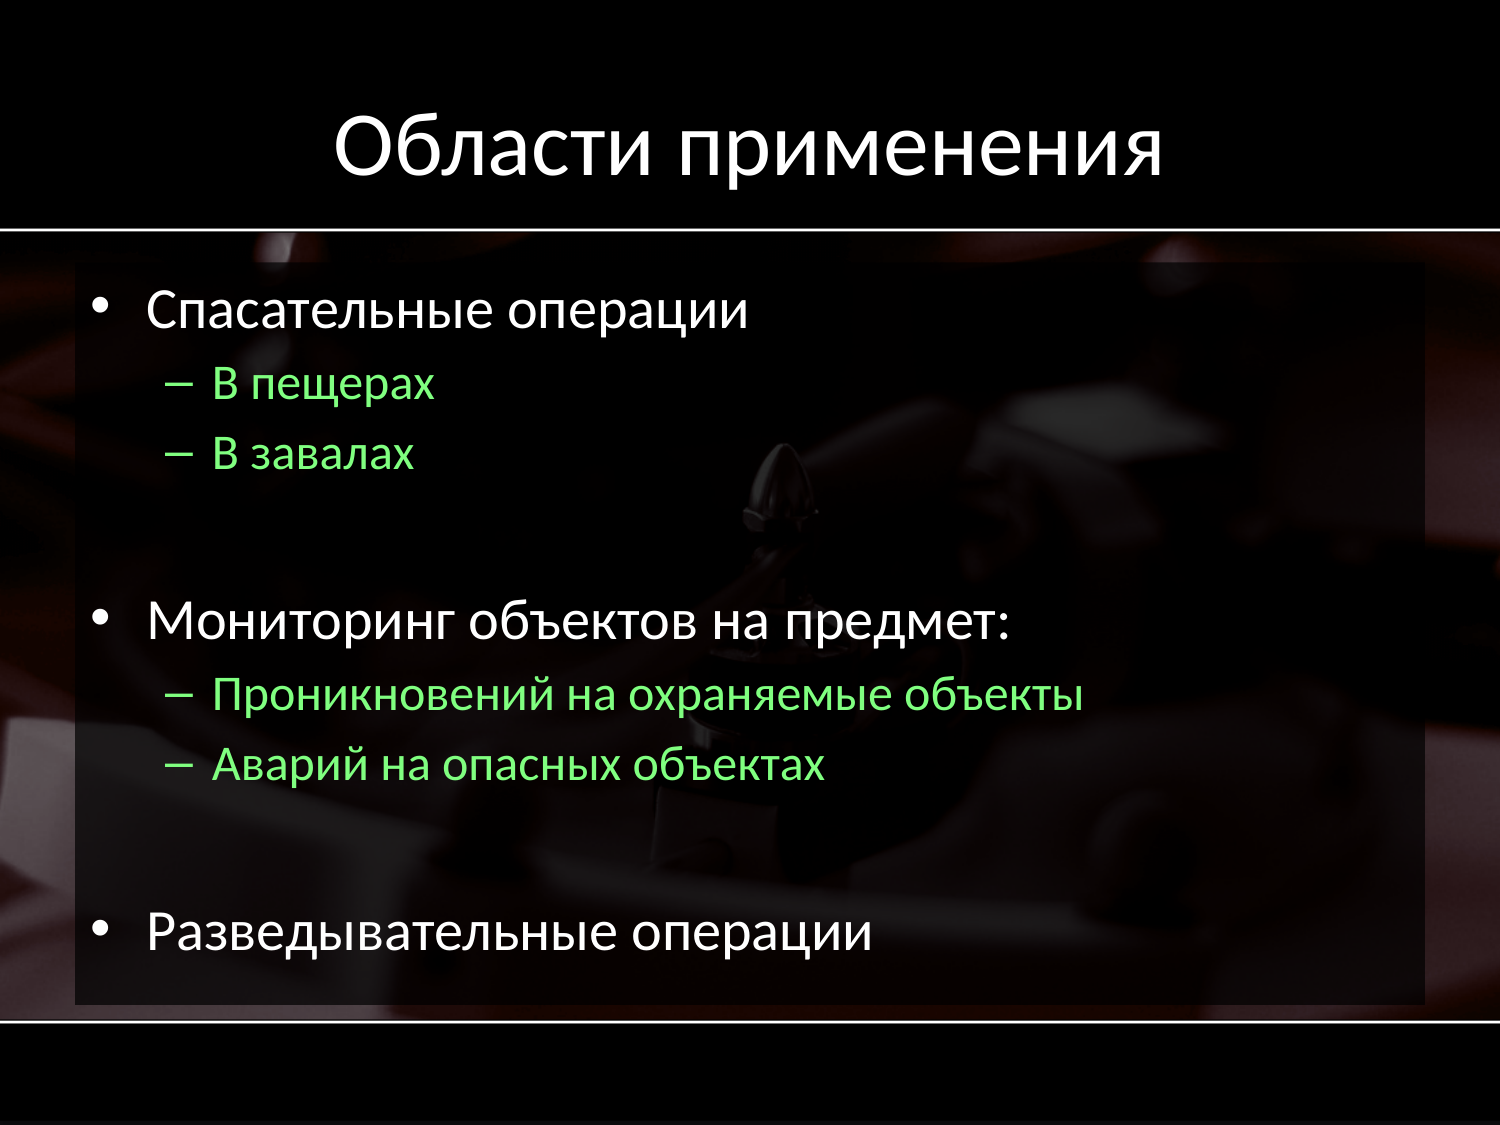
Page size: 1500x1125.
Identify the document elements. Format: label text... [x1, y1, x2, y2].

title Области применения [75, 45, 1425, 233]
picture [0, 0, 1500, 1125]
list Спасательные операции В пещерах В завалах Мониторинг объектов на предмет: Проникновений на охраняемые объекты Аварий на опасных объектах Разведывательные операции [75, 262, 1425, 1005]
